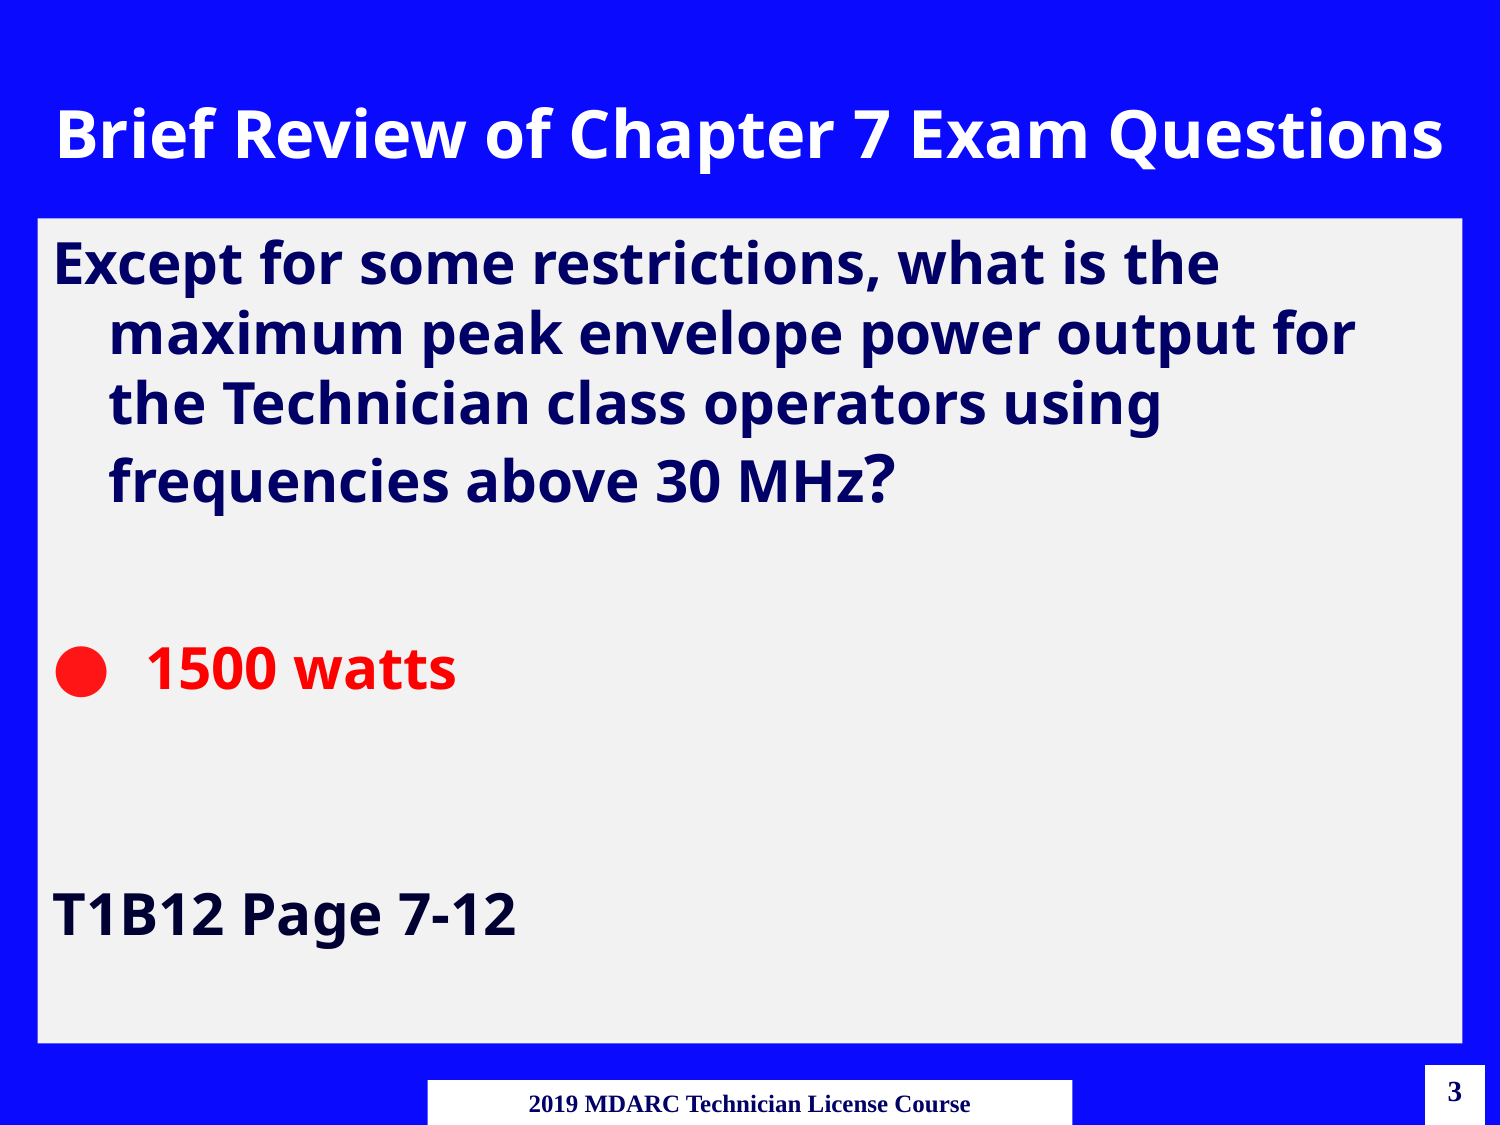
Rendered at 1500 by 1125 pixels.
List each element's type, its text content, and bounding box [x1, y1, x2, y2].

footer 2019 MDARC Technician License Course [427, 1080, 1073, 1125]
title Brief Review of Chapter 7 Exam Questions [5, 36, 1495, 180]
list Except for some restrictions, what is the maximum peak envelope power output for the Technician class operators using frequencies above 30 MHz? ● 1500 watts T1B12 Page 7-12 [37, 218, 1463, 1044]
slide_number 3 [1425, 1065, 1485, 1125]
